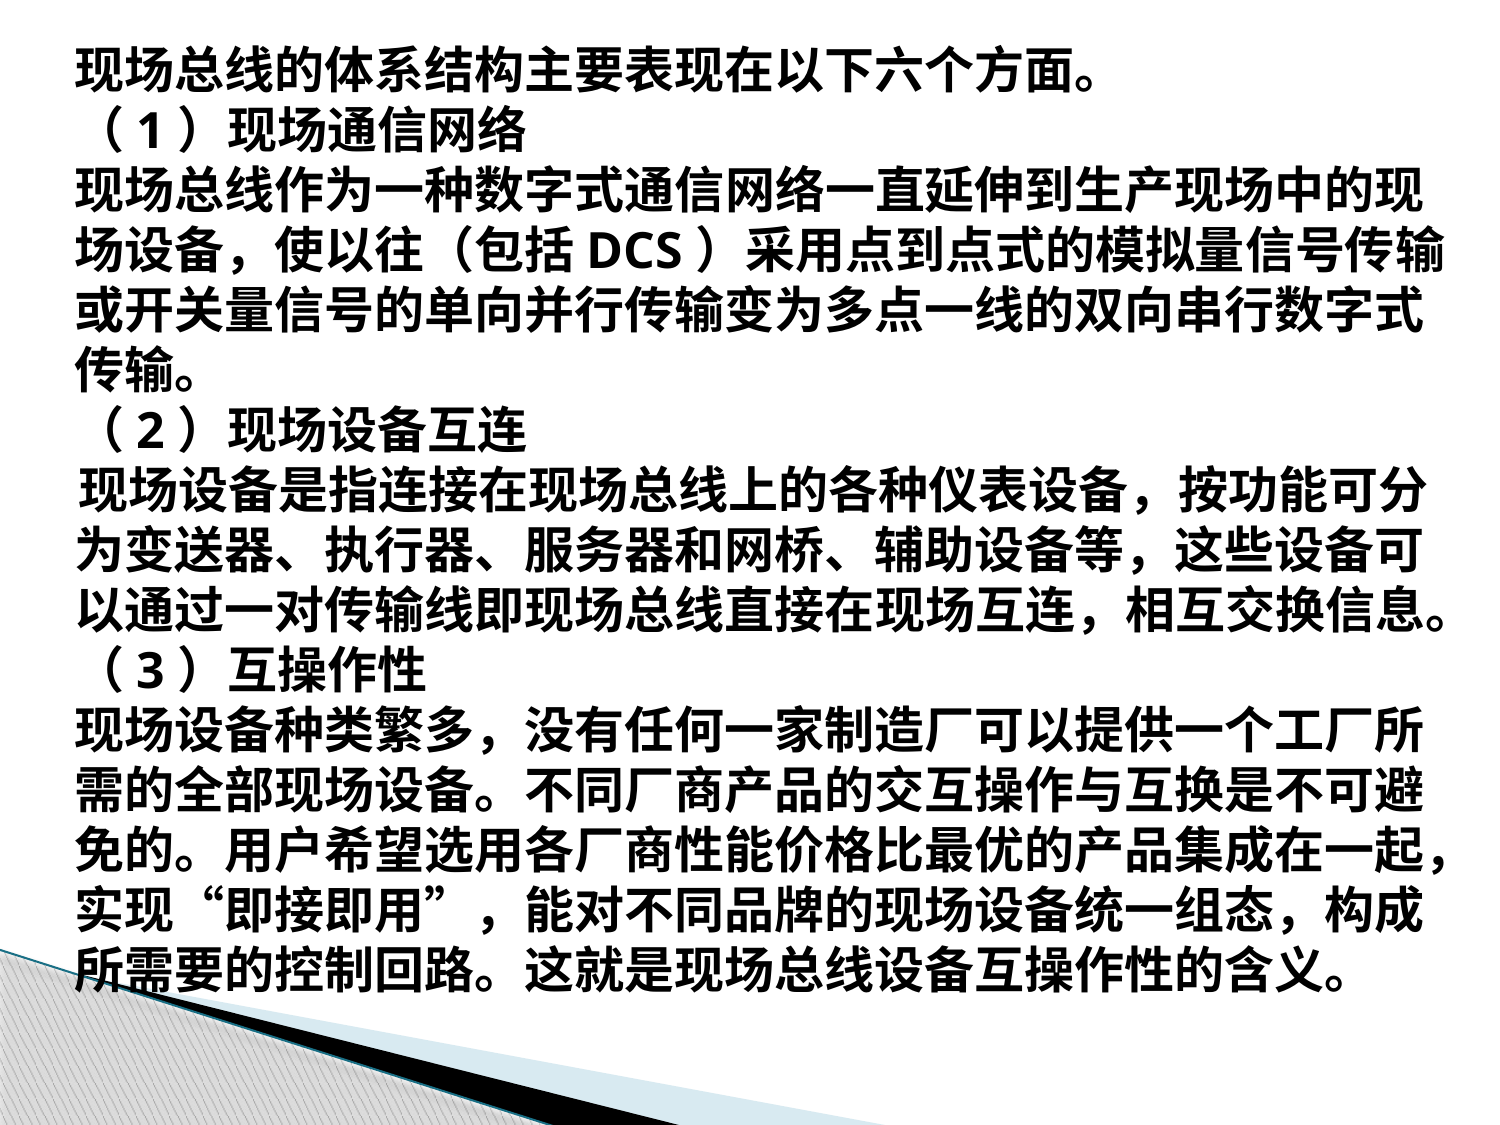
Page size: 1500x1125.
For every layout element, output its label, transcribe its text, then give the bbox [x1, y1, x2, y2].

list 现场总线的体系结构主要表现在以下六个方面。 （1）现场通信网络 现场总线作为一种数字式通信网络一直延伸到生产现场中的现场设备，使以往（包括DCS）采用点到点式的模拟量信号传输或开关量信号的单向并行传输变为多点一线的双向串行数字式传输。 （2）现场设备互连 现场设备是指连接在现场总线上的各种仪表设备，按功能可分为变送器、执行器、服务器和网桥、辅助设备等，这些设备可以通过一对传输线即现场总线直接在现场互连，相互交换信息。 （3）互操作性 现场设备种类繁多，没有任何一家制造厂可以提供一个工厂所需的全部现场设备。不同厂商产品的交互操作与互换是不可避免的。用户希望选用各厂商性能价格比最优的产品集成在一起，实现“即接即用”，能对不同品牌的现场设备统一组态，构成所需要的控制回路。这就是现场总线设备互操作性的含义。 [0, 31, 1483, 1125]
